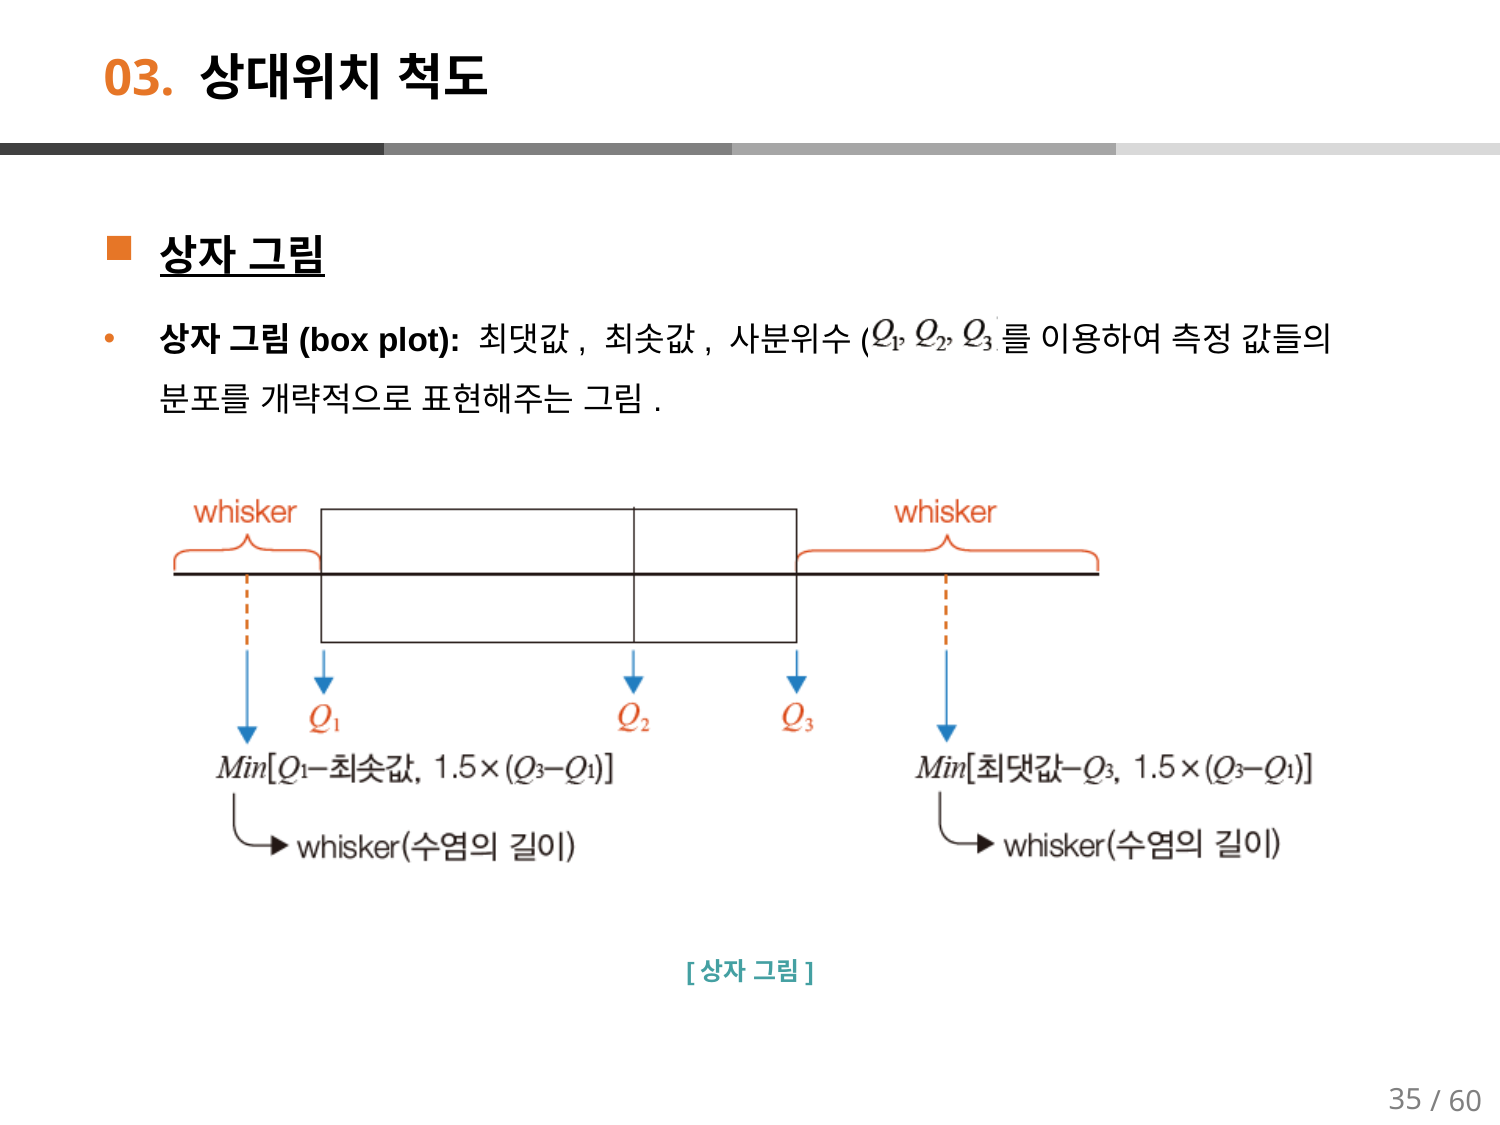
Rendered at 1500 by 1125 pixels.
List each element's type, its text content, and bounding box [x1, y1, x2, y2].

picture [867, 314, 998, 366]
text_box 상자 그림(box plot): 최댓값, 최솟값, 사분위수( )를 이용하여 측정 값들의 분포를 개략적으로 표현해주는 그림. [88, 290, 1424, 480]
title 03. 상대위치 척도 [88, 30, 1211, 121]
list 상자 그림 [88, 196, 1436, 386]
text_box [상자 그림] [442, 933, 1058, 993]
picture [155, 479, 1345, 891]
